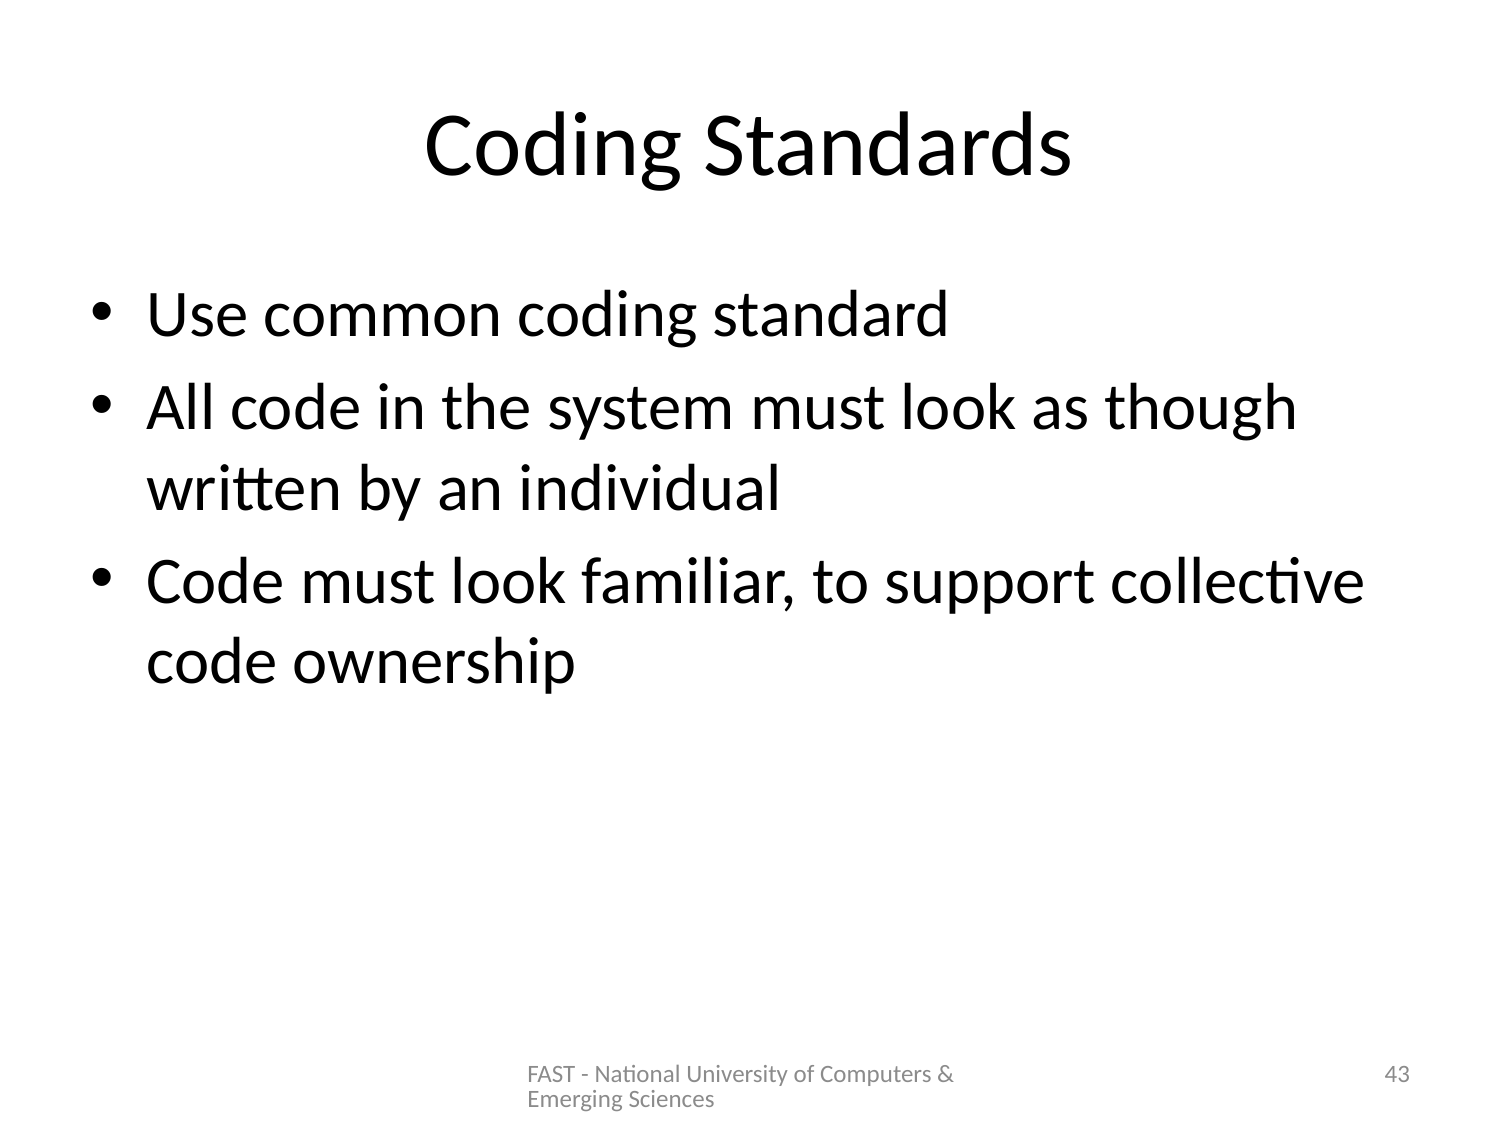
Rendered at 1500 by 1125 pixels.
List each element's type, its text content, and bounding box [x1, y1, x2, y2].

list Use common coding standard All code in the system must look as though written by an individual Code must look familiar, to support collective code ownership [75, 262, 1425, 1005]
title Coding Standards [75, 45, 1425, 233]
slide_number 43 [1074, 1042, 1425, 1103]
footer FAST - National University of Computers & Emerging Sciences [512, 1042, 988, 1103]
